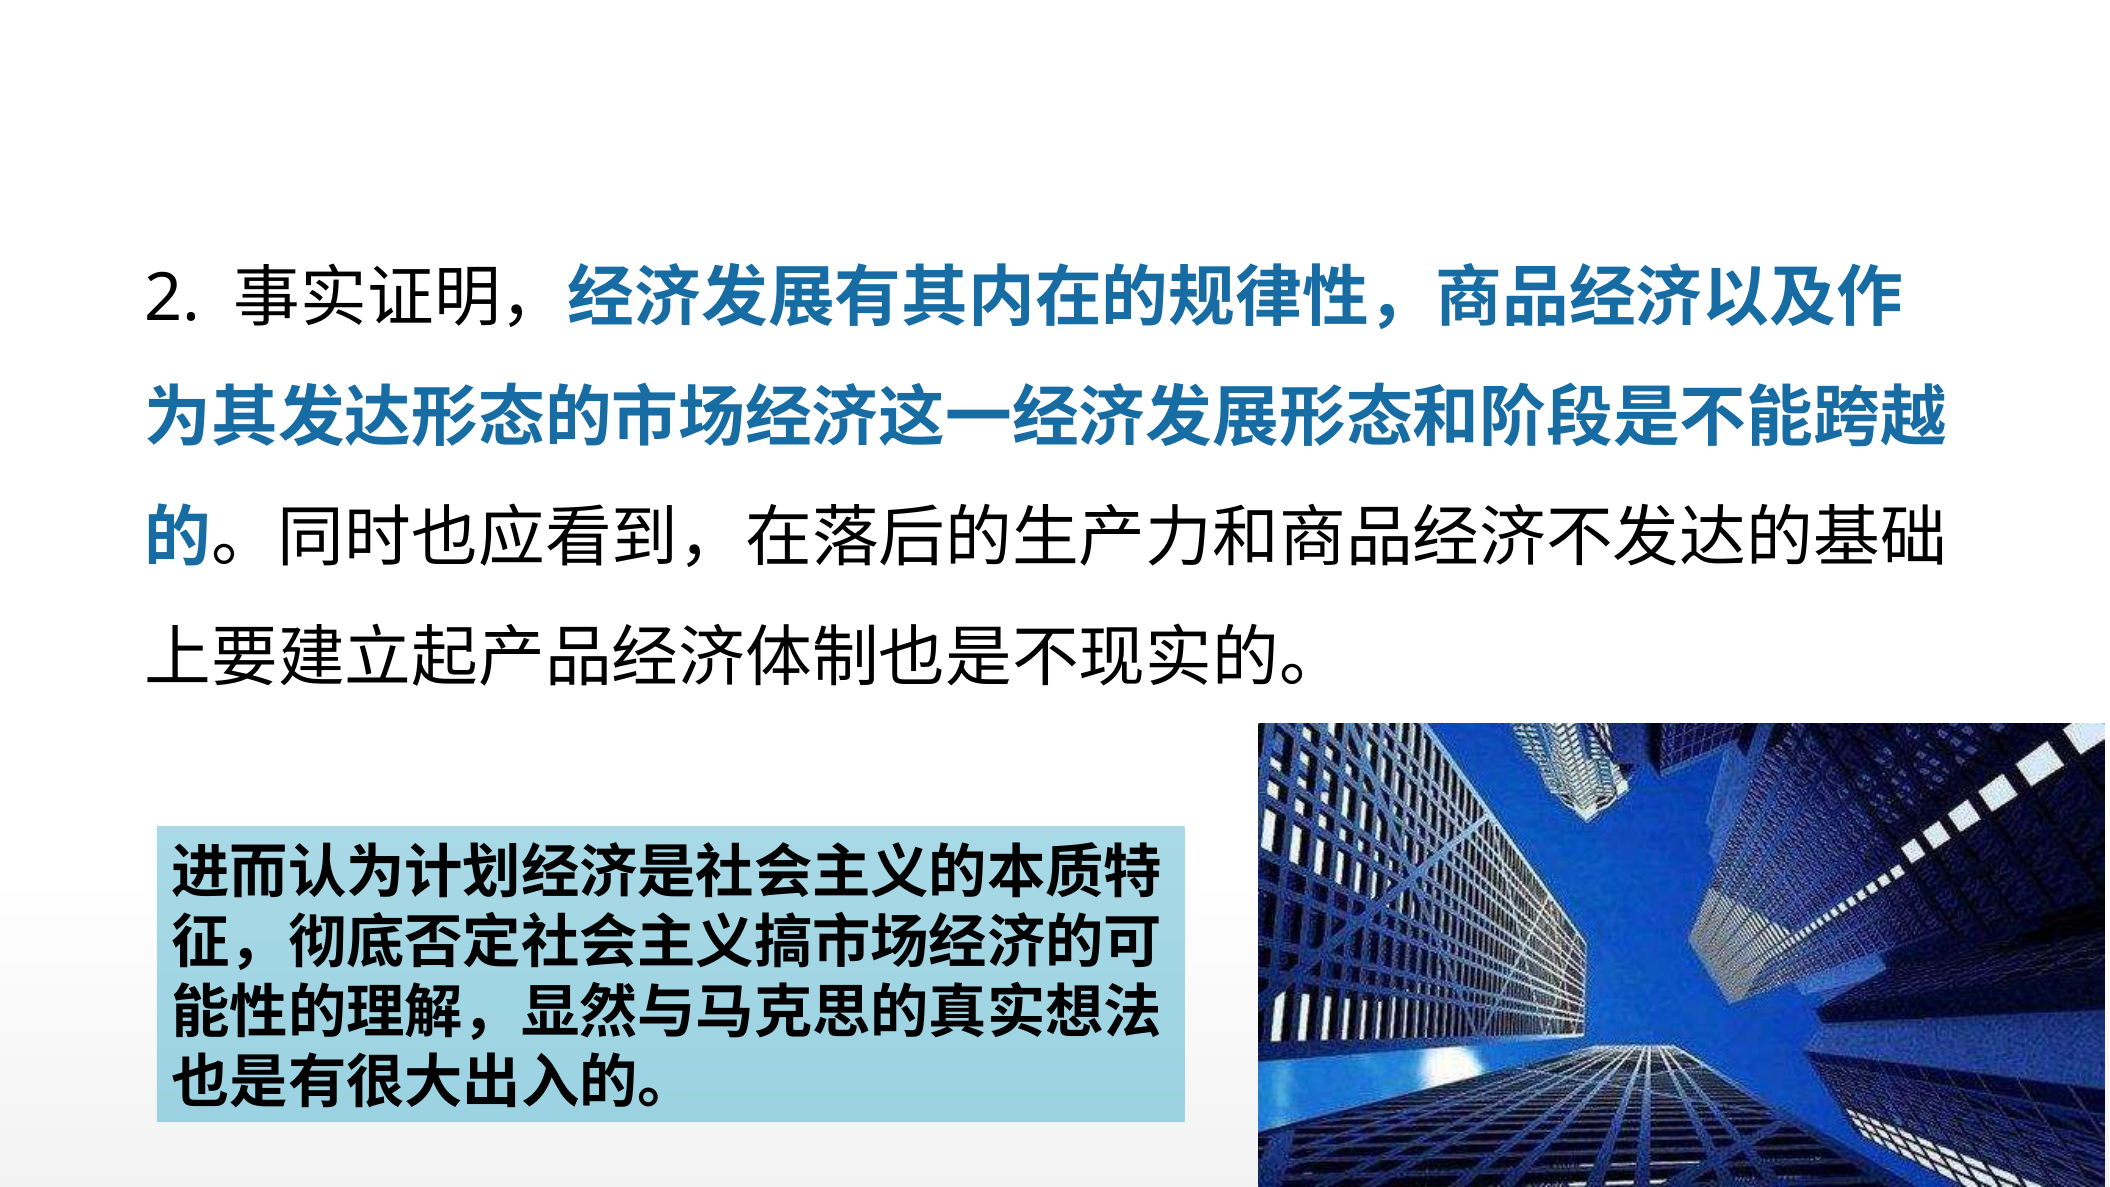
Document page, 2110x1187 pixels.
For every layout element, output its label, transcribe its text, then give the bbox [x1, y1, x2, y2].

text_box 进而认为计划经济是社会主义的本质特征，彻底否定社会主义搞市场经济的可能性的理解，显然与马克思的真实想法也是有很大出入的。 [156, 826, 1185, 1122]
text_box 2. 事实证明，经济发展有其内在的规律性，商品经济以及作为其发达形态的市场经济这一经济发展形态和阶段是不能跨越的。同时也应看到，在落后的生产力和商品经济不发达的基础上要建立起产品经济体制也是不现实的。 [123, 203, 1982, 705]
picture [1258, 723, 2105, 1187]
